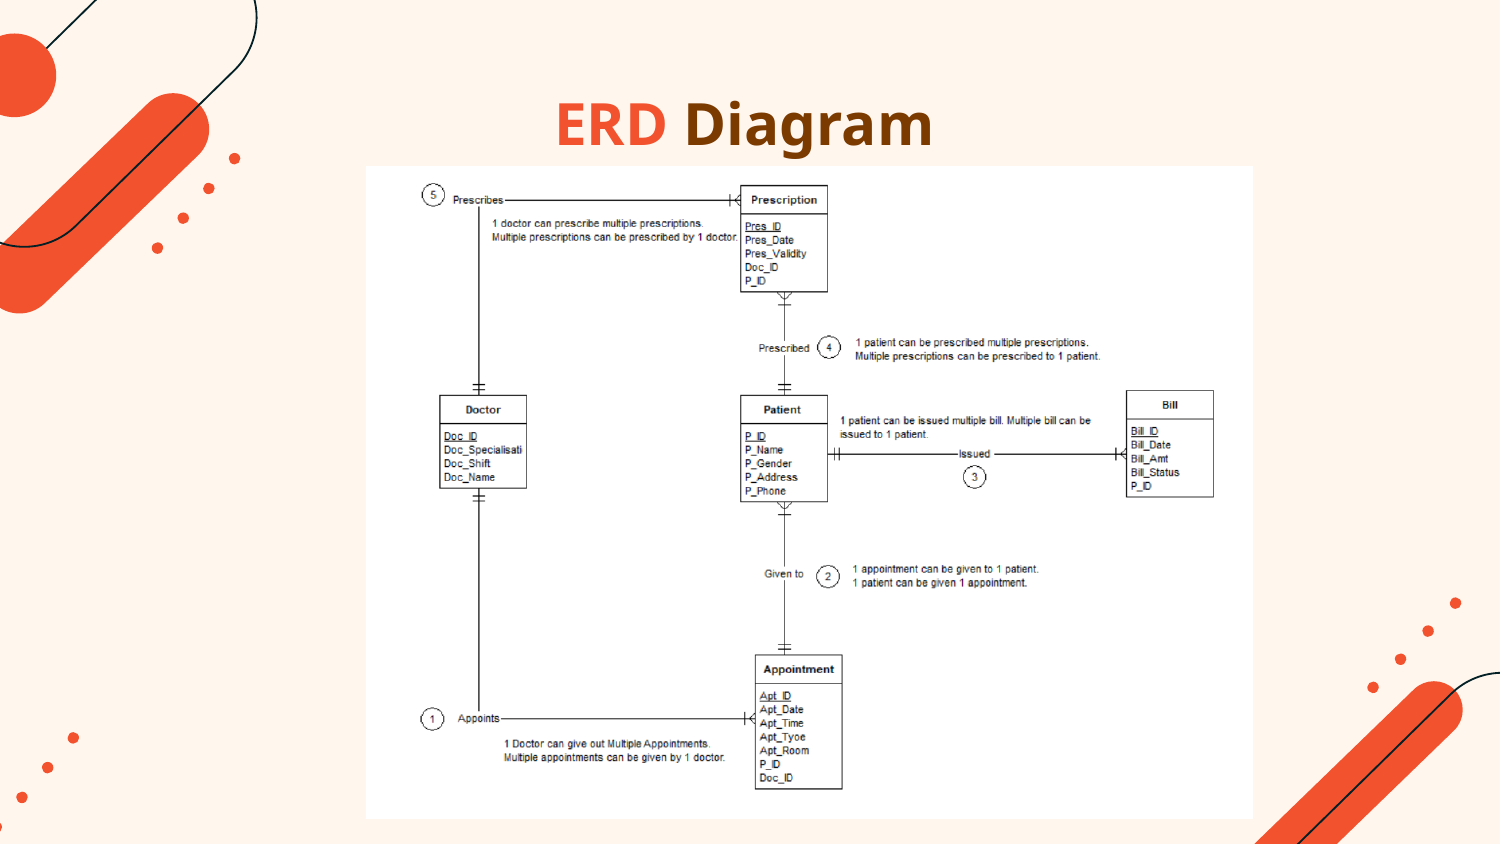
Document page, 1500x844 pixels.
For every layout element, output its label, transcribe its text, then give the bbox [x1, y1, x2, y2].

picture [366, 166, 1253, 819]
title ERD Diagram [112, 72, 1377, 167]
